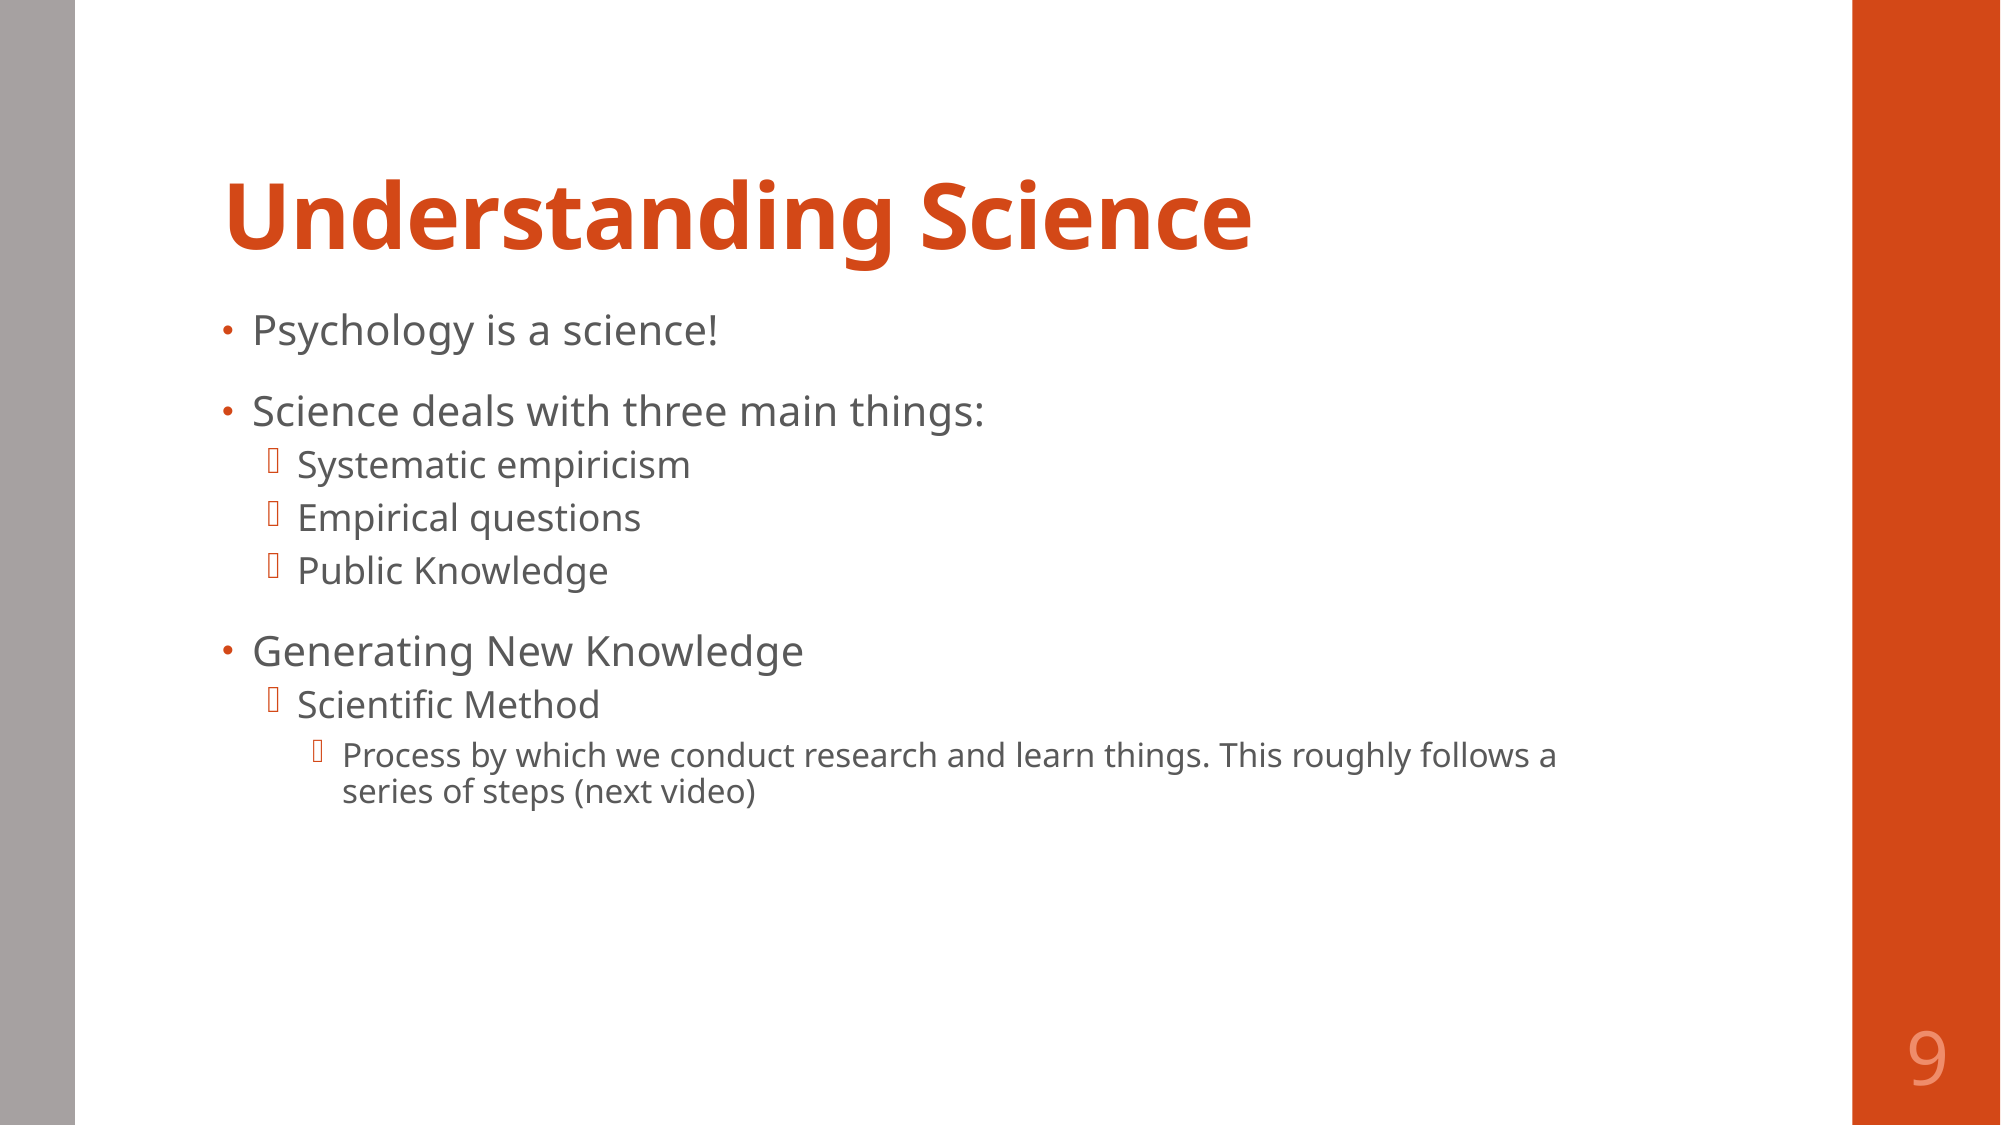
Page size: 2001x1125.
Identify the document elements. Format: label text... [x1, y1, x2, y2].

title Understanding Science [206, 48, 1797, 278]
list Psychology is a science! Science deals with three main things: Systematic empiricism Empirical questions Public Knowledge Generating New Knowledge Scientific Method Process by which we conduct research and learn things. This roughly follows a series of steps (next video) [206, 299, 1617, 1014]
slide_number 9 [1852, 1012, 2000, 1110]
